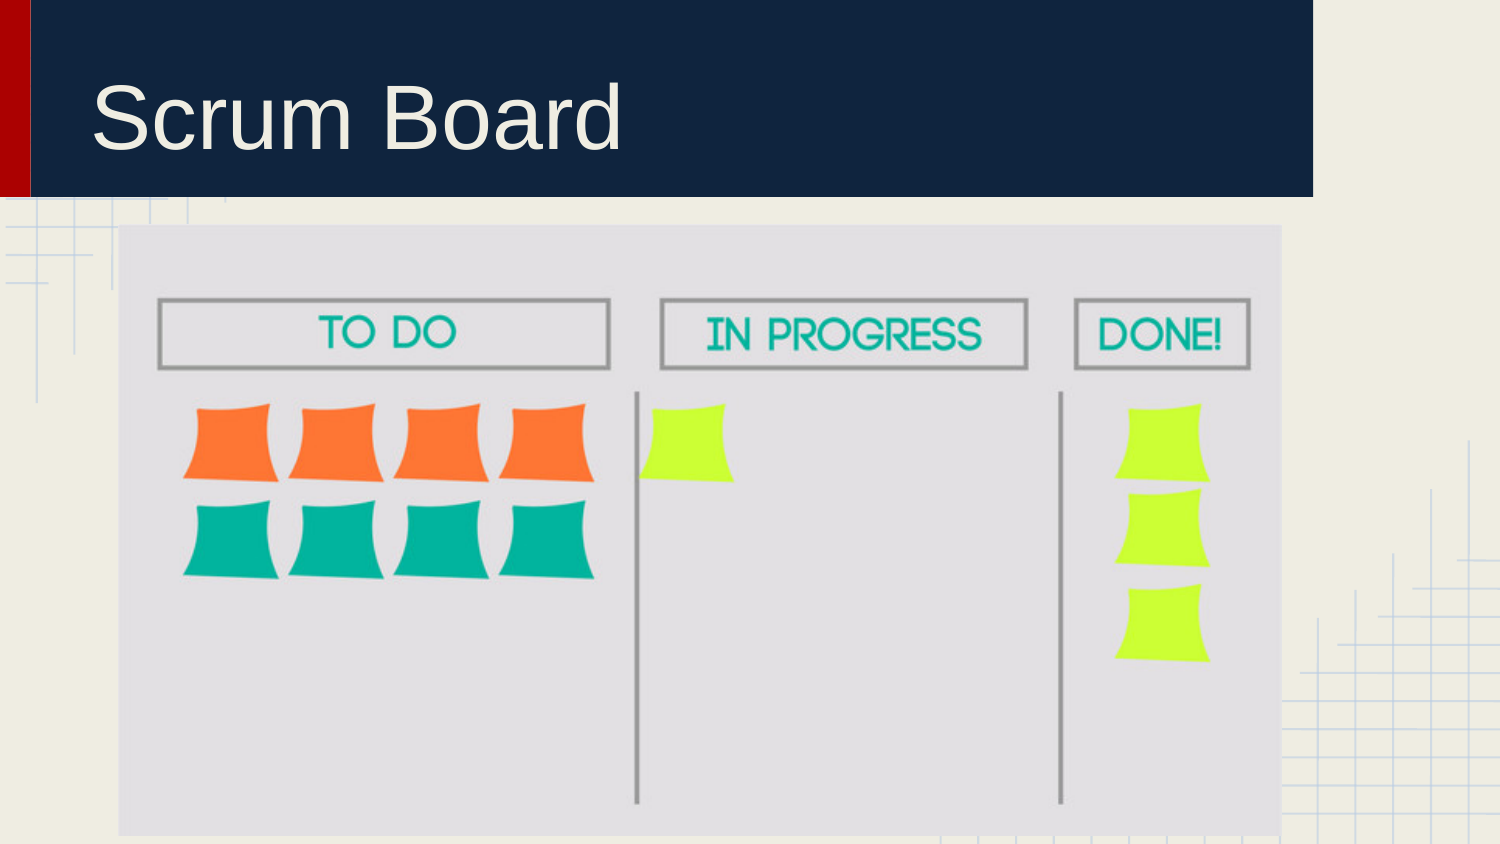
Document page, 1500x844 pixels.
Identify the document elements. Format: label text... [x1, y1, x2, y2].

picture [118, 224, 1282, 836]
title Scrum Board [75, 16, 1276, 183]
